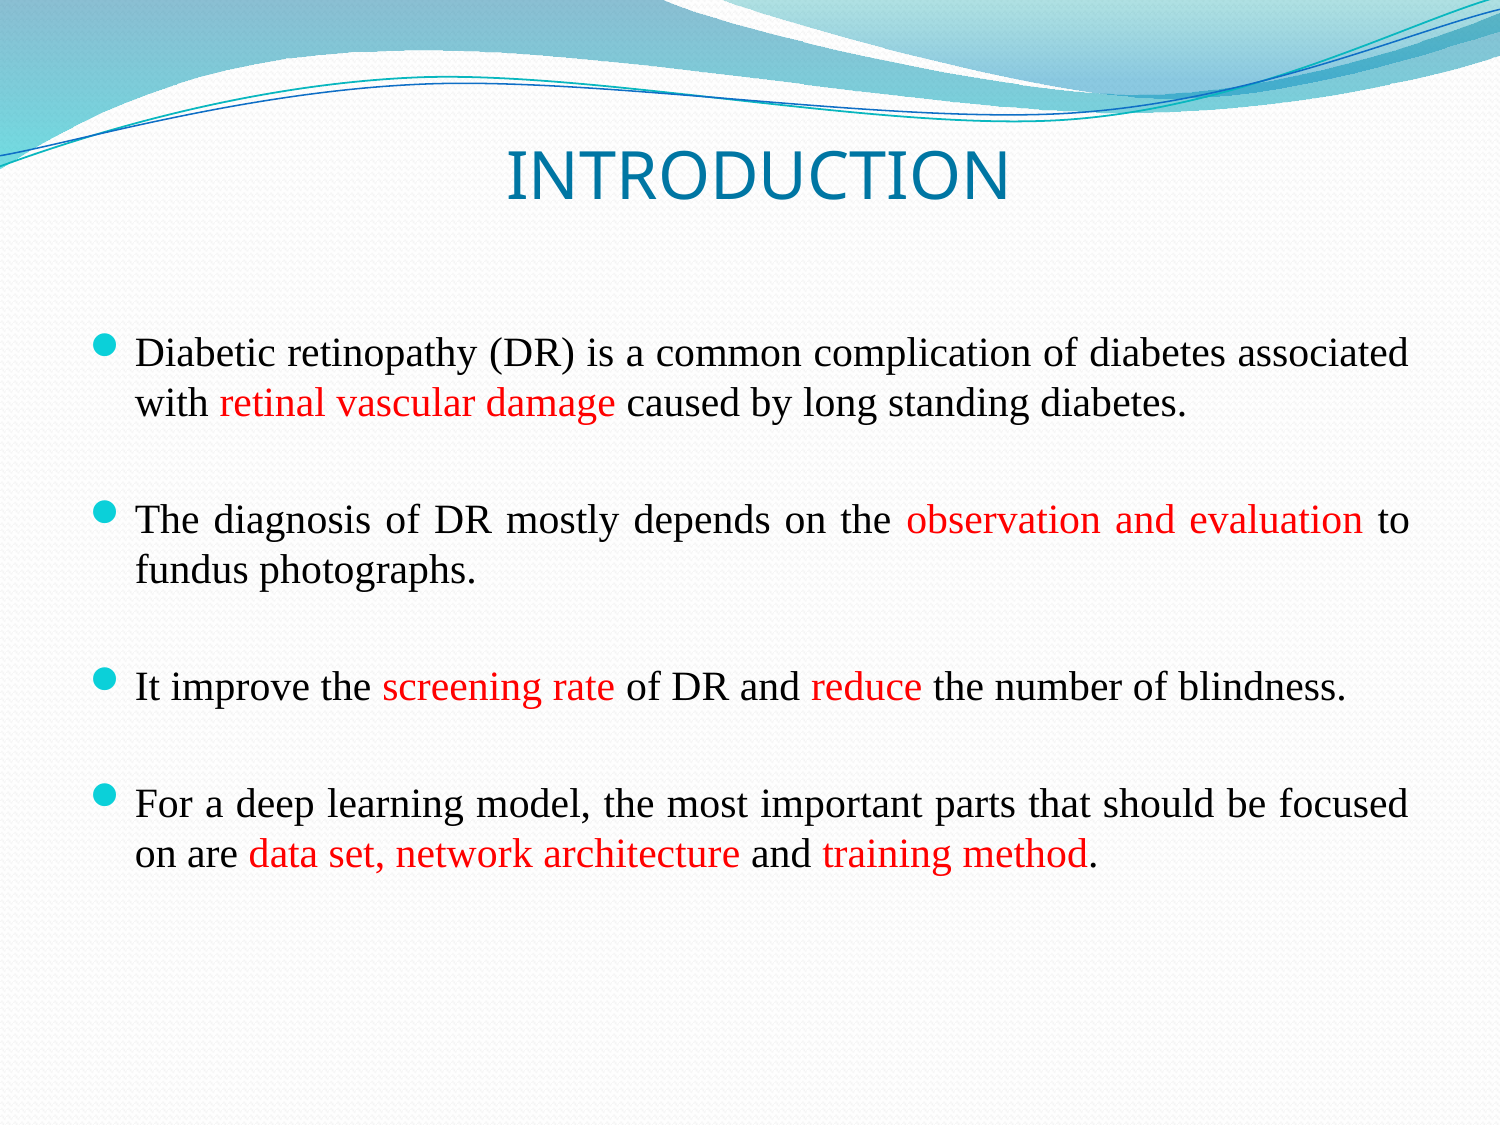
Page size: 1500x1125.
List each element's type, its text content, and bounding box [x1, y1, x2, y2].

title INTRODUCTION [75, 115, 1425, 213]
list Diabetic retinopathy (DR) is a common complication of diabetes associated with retinal vascular damage caused by long standing diabetes. The diagnosis of DR mostly depends on the observation and evaluation to fundus photographs. It improve the screening rate of DR and reduce the number of blindness. For a deep learning model, the most important parts that should be focused on are data set, network architecture and training method. [75, 317, 1425, 1038]
